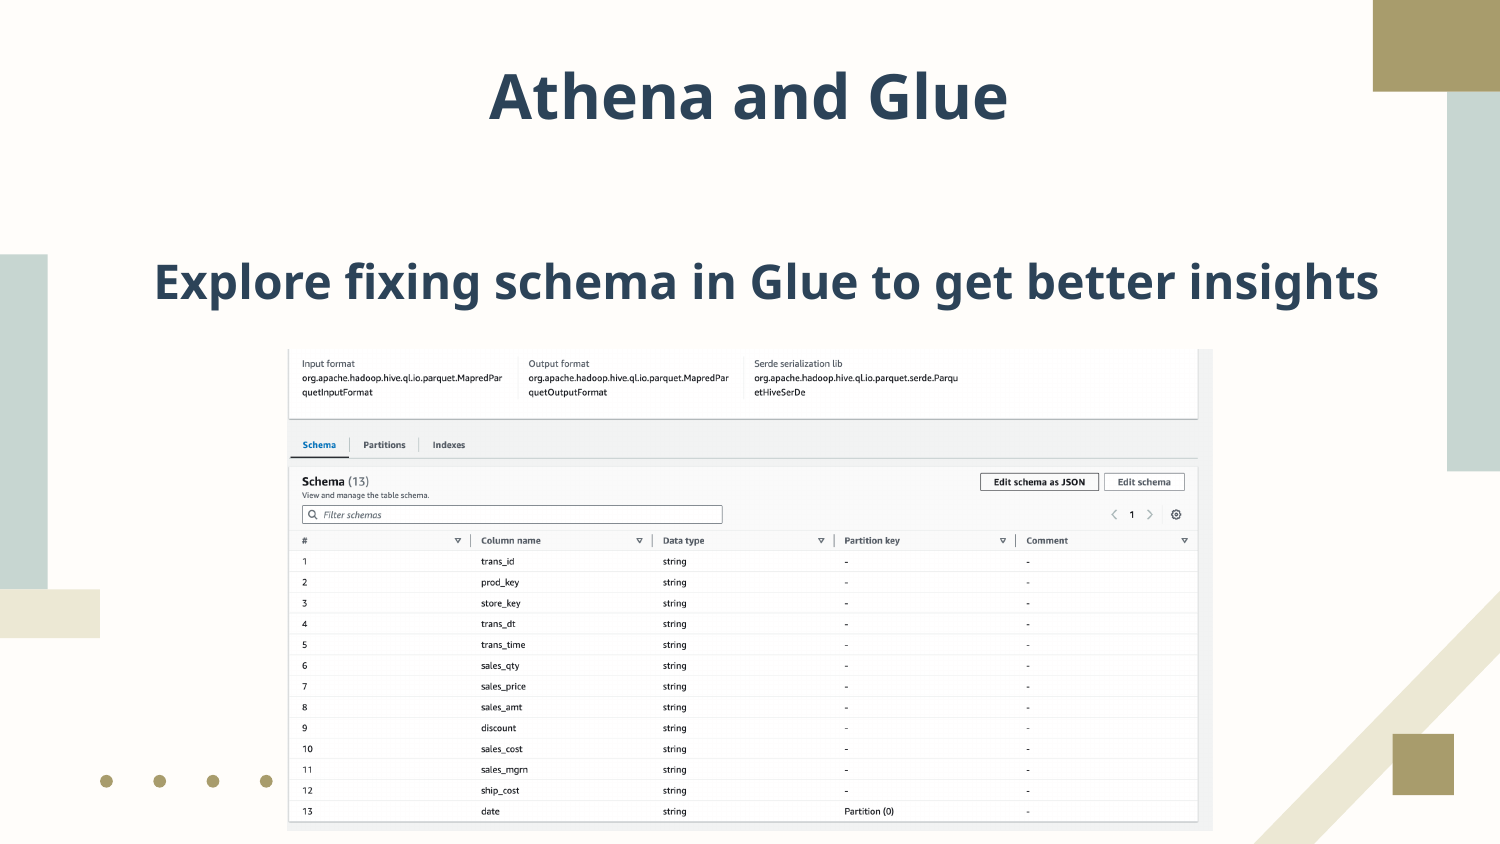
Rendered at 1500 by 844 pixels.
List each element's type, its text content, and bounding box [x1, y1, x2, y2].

title Athena and Glue [118, 41, 1382, 136]
picture [287, 349, 1213, 831]
title Explore fixing schema in Glue to get better insights [118, 196, 1417, 364]
